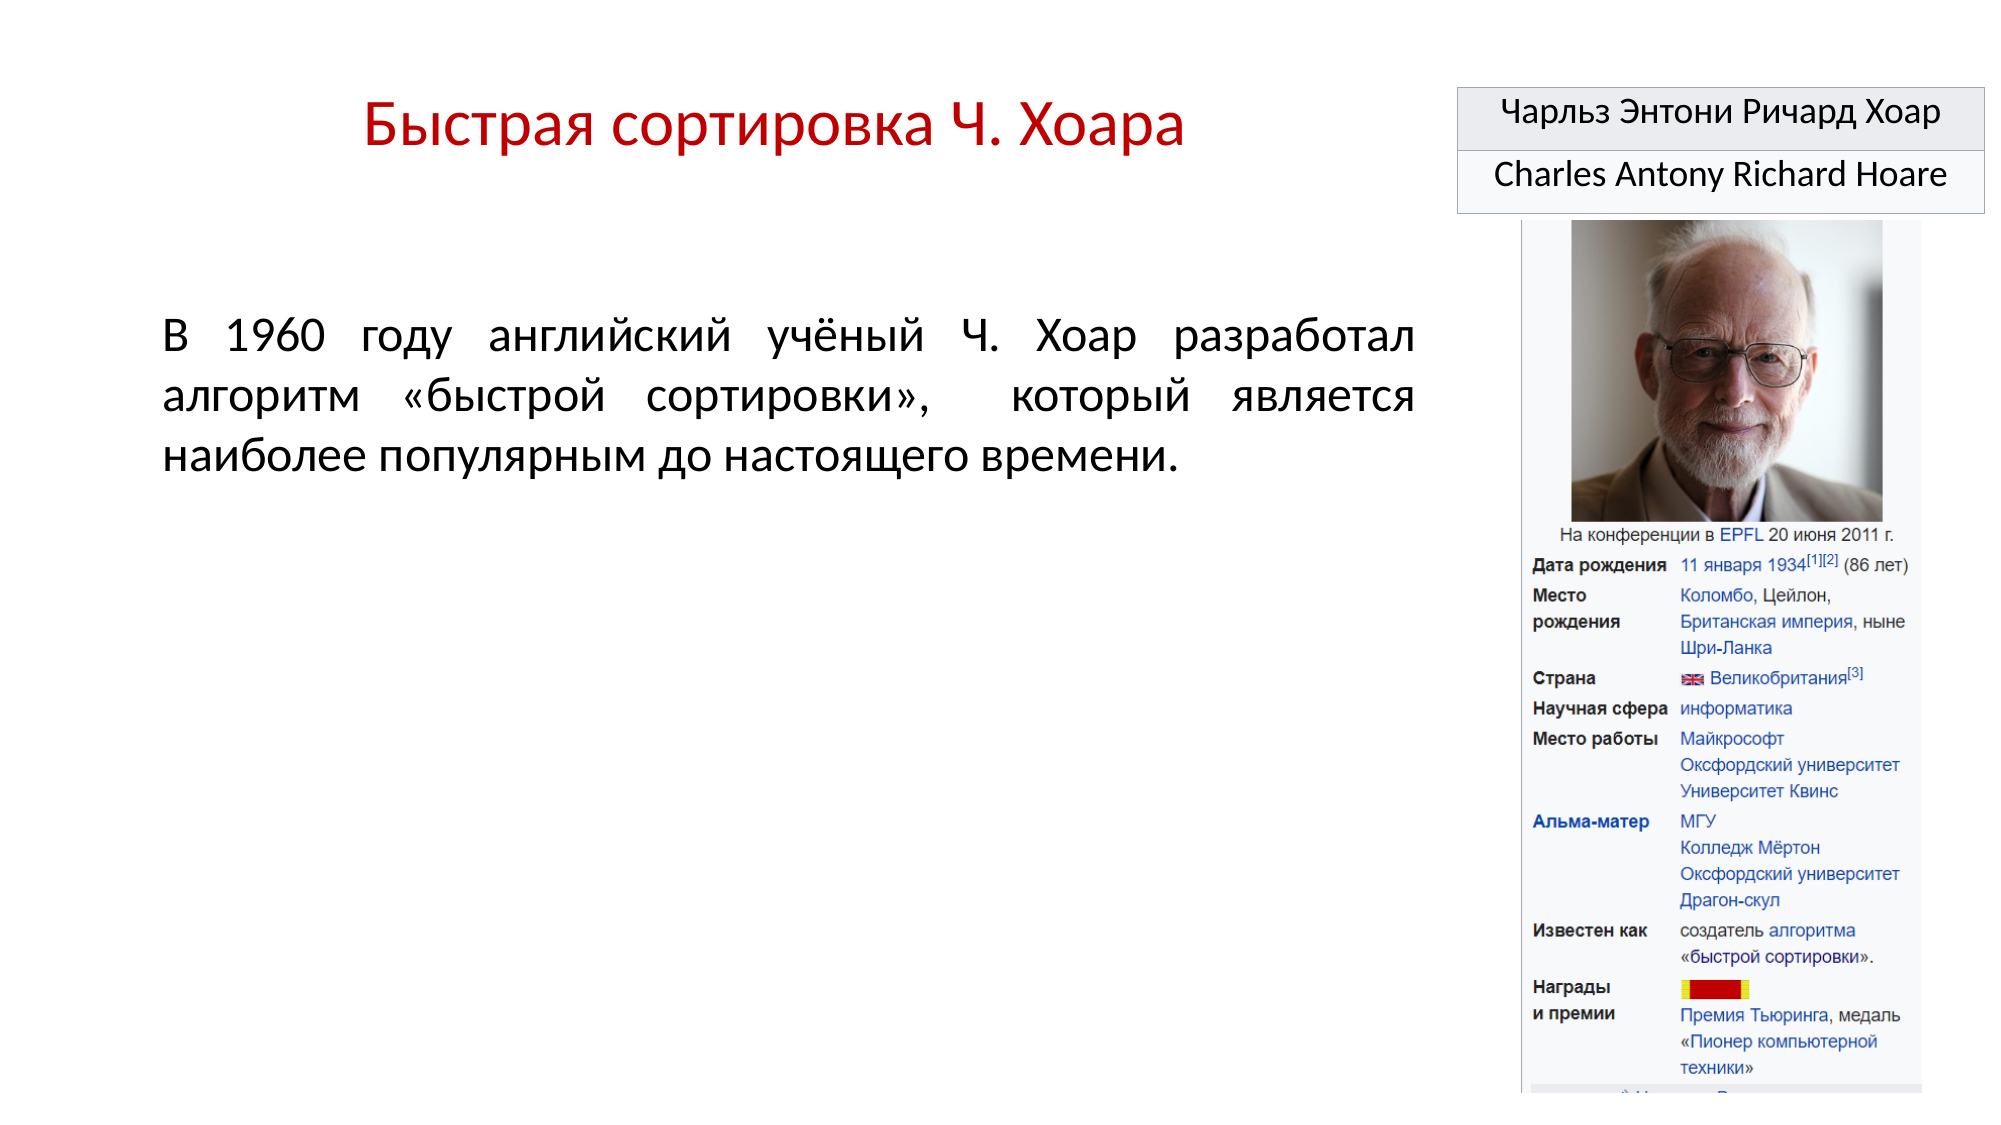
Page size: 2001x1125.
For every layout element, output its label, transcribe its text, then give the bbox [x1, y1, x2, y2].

table_header Чарльз Энтони Ричард Хоар [1458, 88, 1984, 150]
text_box В 1960 году английский учёный Ч. Хоар разработал алгоритм «быстрой сортировки», который является наиболее популярным до настоящего времени. [147, 293, 1432, 489]
text_box Быстрая сортировка Ч. Хоара [348, 71, 1203, 166]
picture [1520, 220, 1922, 1093]
table_cell Charles Antony Richard Hoare [1458, 151, 1984, 213]
